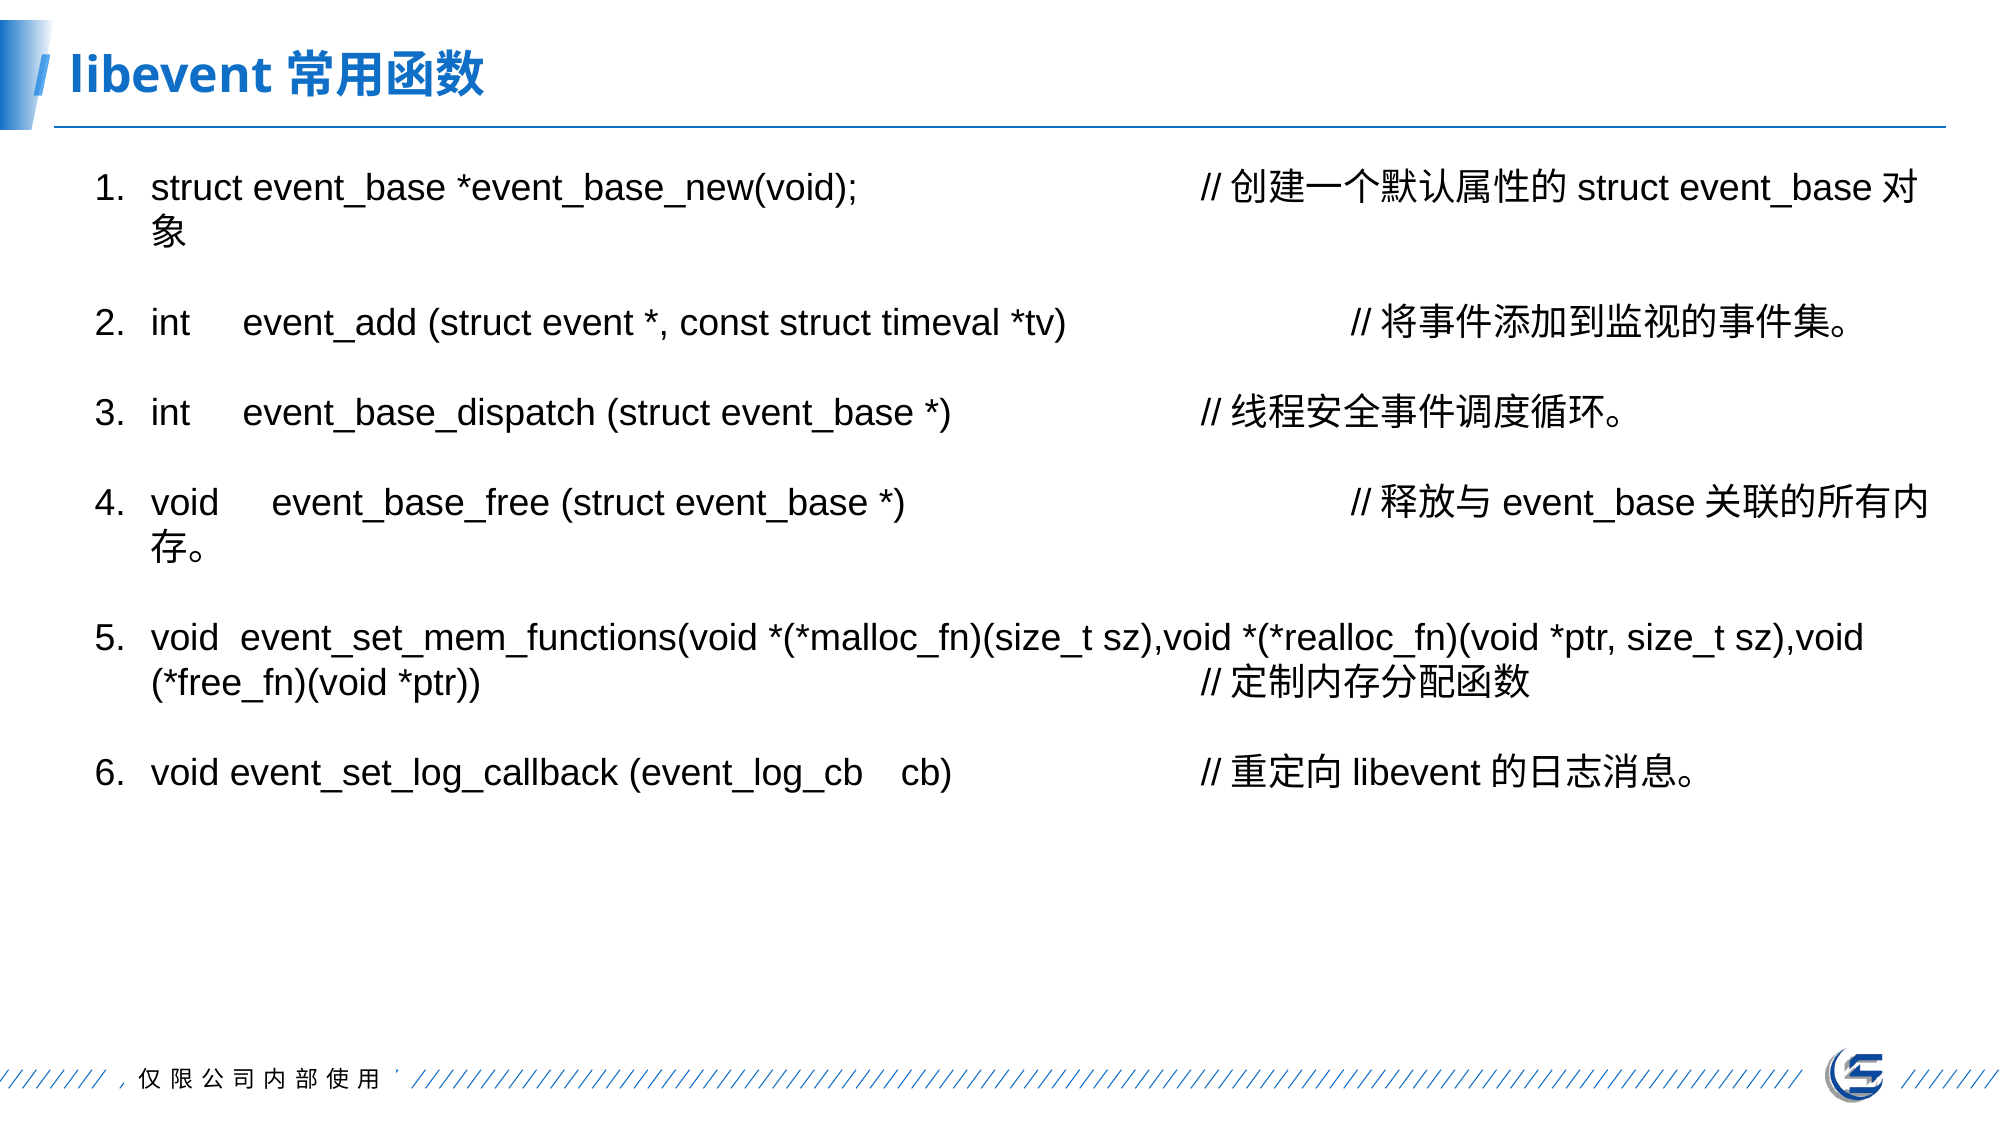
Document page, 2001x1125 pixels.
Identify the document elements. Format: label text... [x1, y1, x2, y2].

text_box struct event_base *event_base_new(void); //创建一个默认属性的struct event_base对象 int event_add (struct event *, const struct timeval *tv) //将事件添加到监视的事件集。 int event_base_dispatch (struct event_base *) //线程安全事件调度循环。 void event_base_free (struct event_base *) //释放与event_base关联的所有内存。 void event_set_mem_functions(void *(*malloc_fn)(size_t sz),void *(*realloc_fn)(void *ptr, size_t sz),void (*free_fn)(void *ptr)) //定制内存分配函数 void event_set_log_callback (event_log_cb cb) //重定向libevent的日志消息。 [79, 155, 1968, 846]
picture [1817, 1042, 1893, 1107]
list libevent常用函数 [54, 41, 953, 105]
